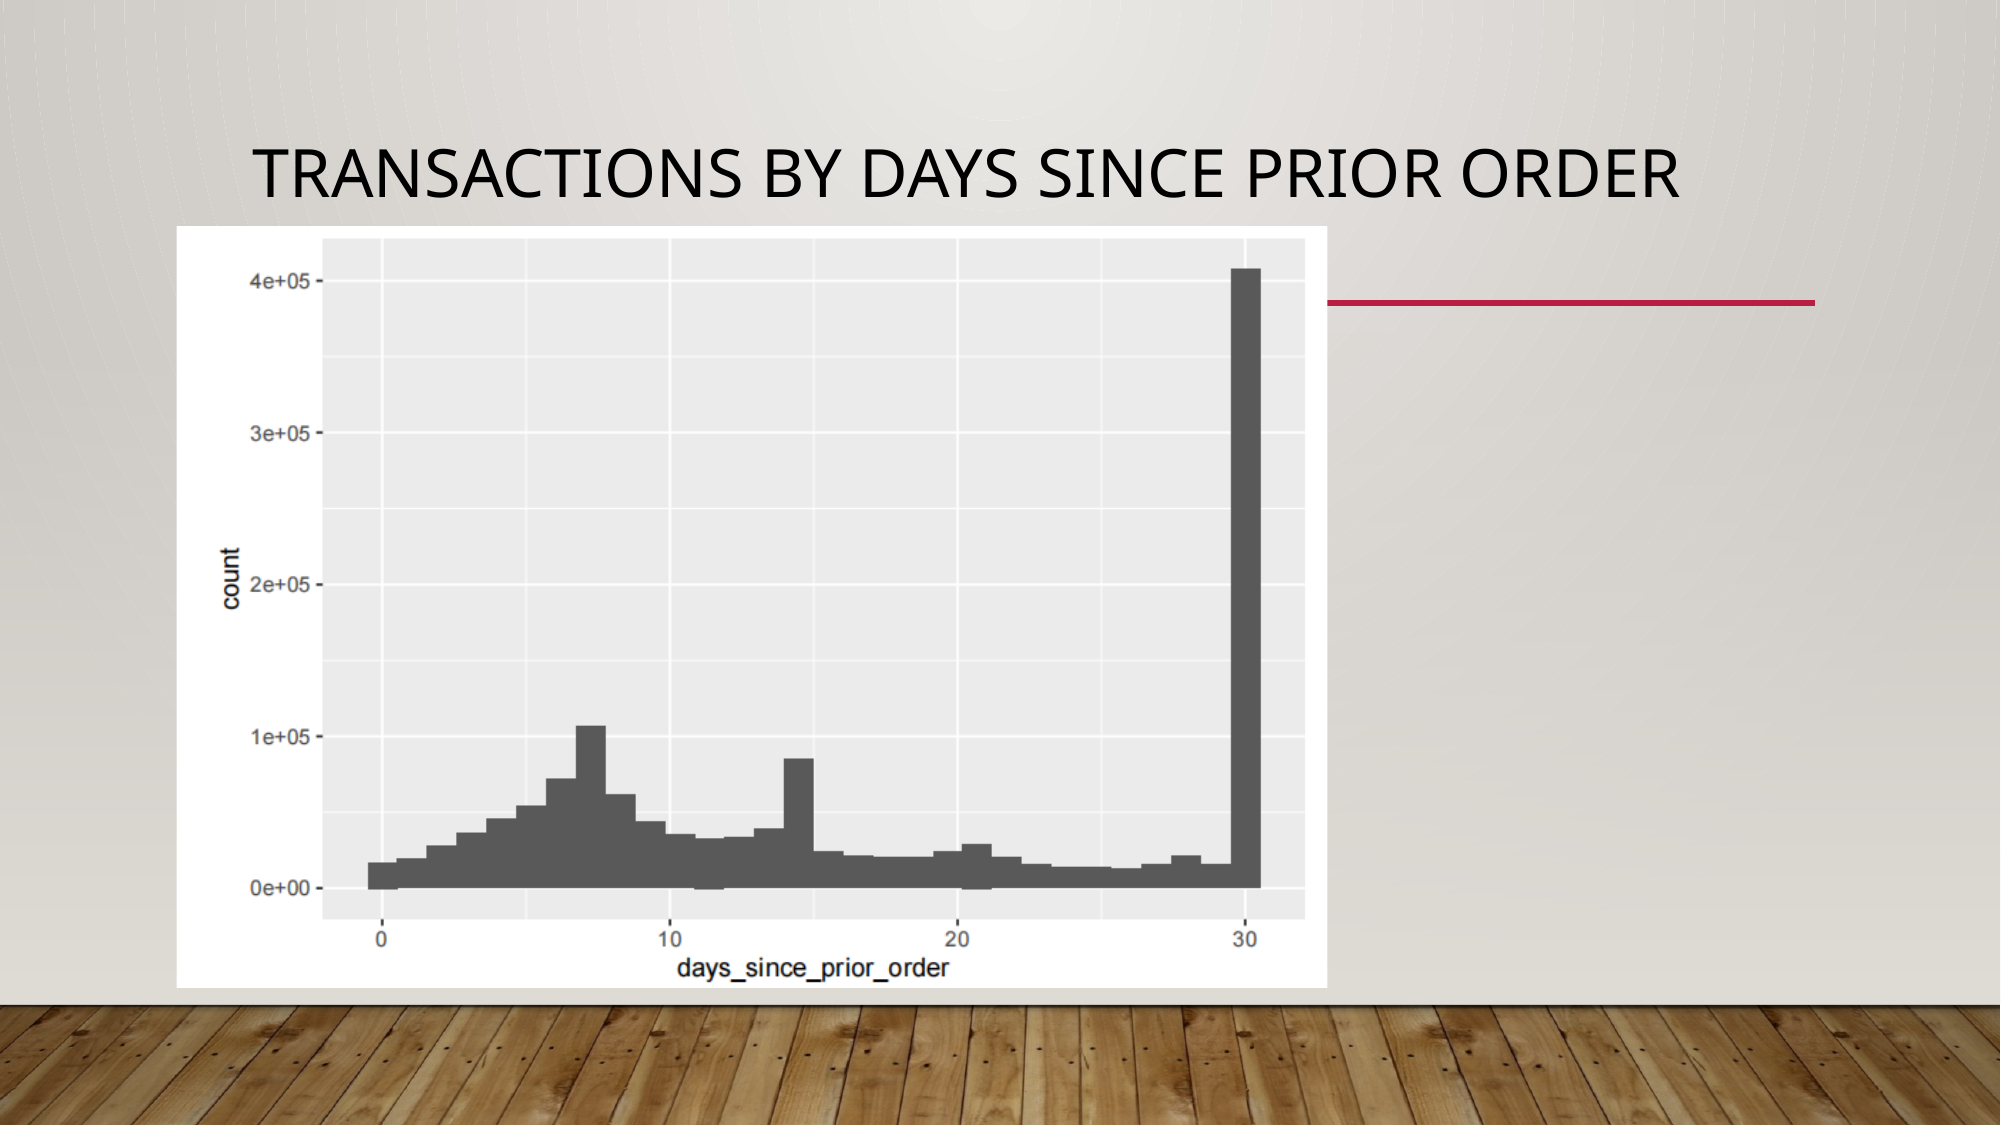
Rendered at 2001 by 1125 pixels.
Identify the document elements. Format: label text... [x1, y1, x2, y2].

title transactions by days since prior order [237, 132, 1814, 306]
picture [0, 1005, 2000, 1125]
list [176, 225, 1328, 988]
